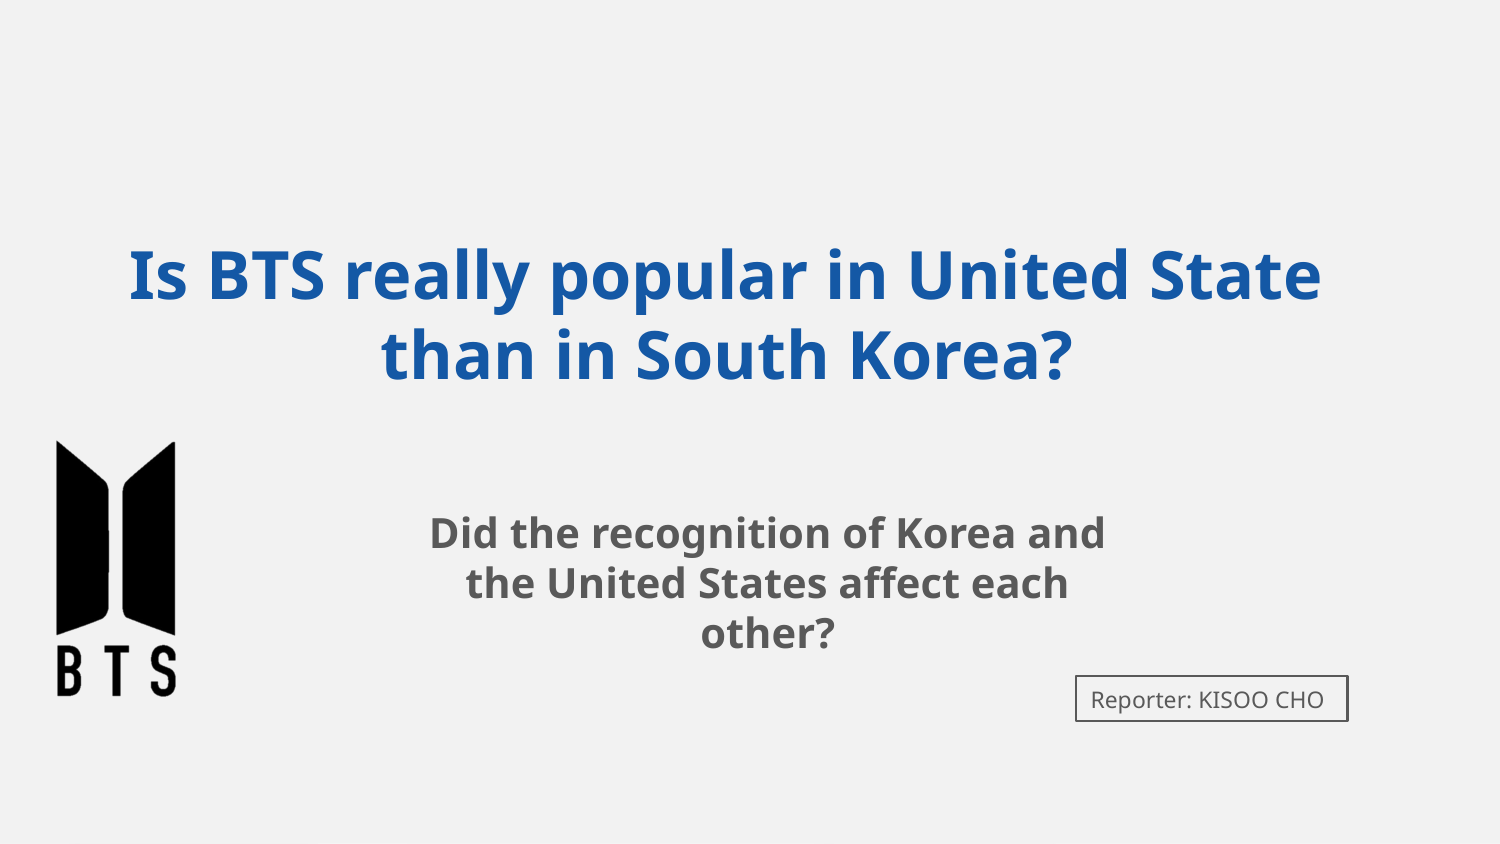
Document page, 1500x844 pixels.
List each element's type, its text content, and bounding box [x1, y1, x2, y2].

text_box Did the recognition of Korea and the United States affect each other? [395, 507, 1140, 658]
text_box Is BTS really popular in United State than in South Korea? [101, 232, 1353, 393]
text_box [1075, 675, 1348, 722]
picture [0, 409, 275, 726]
